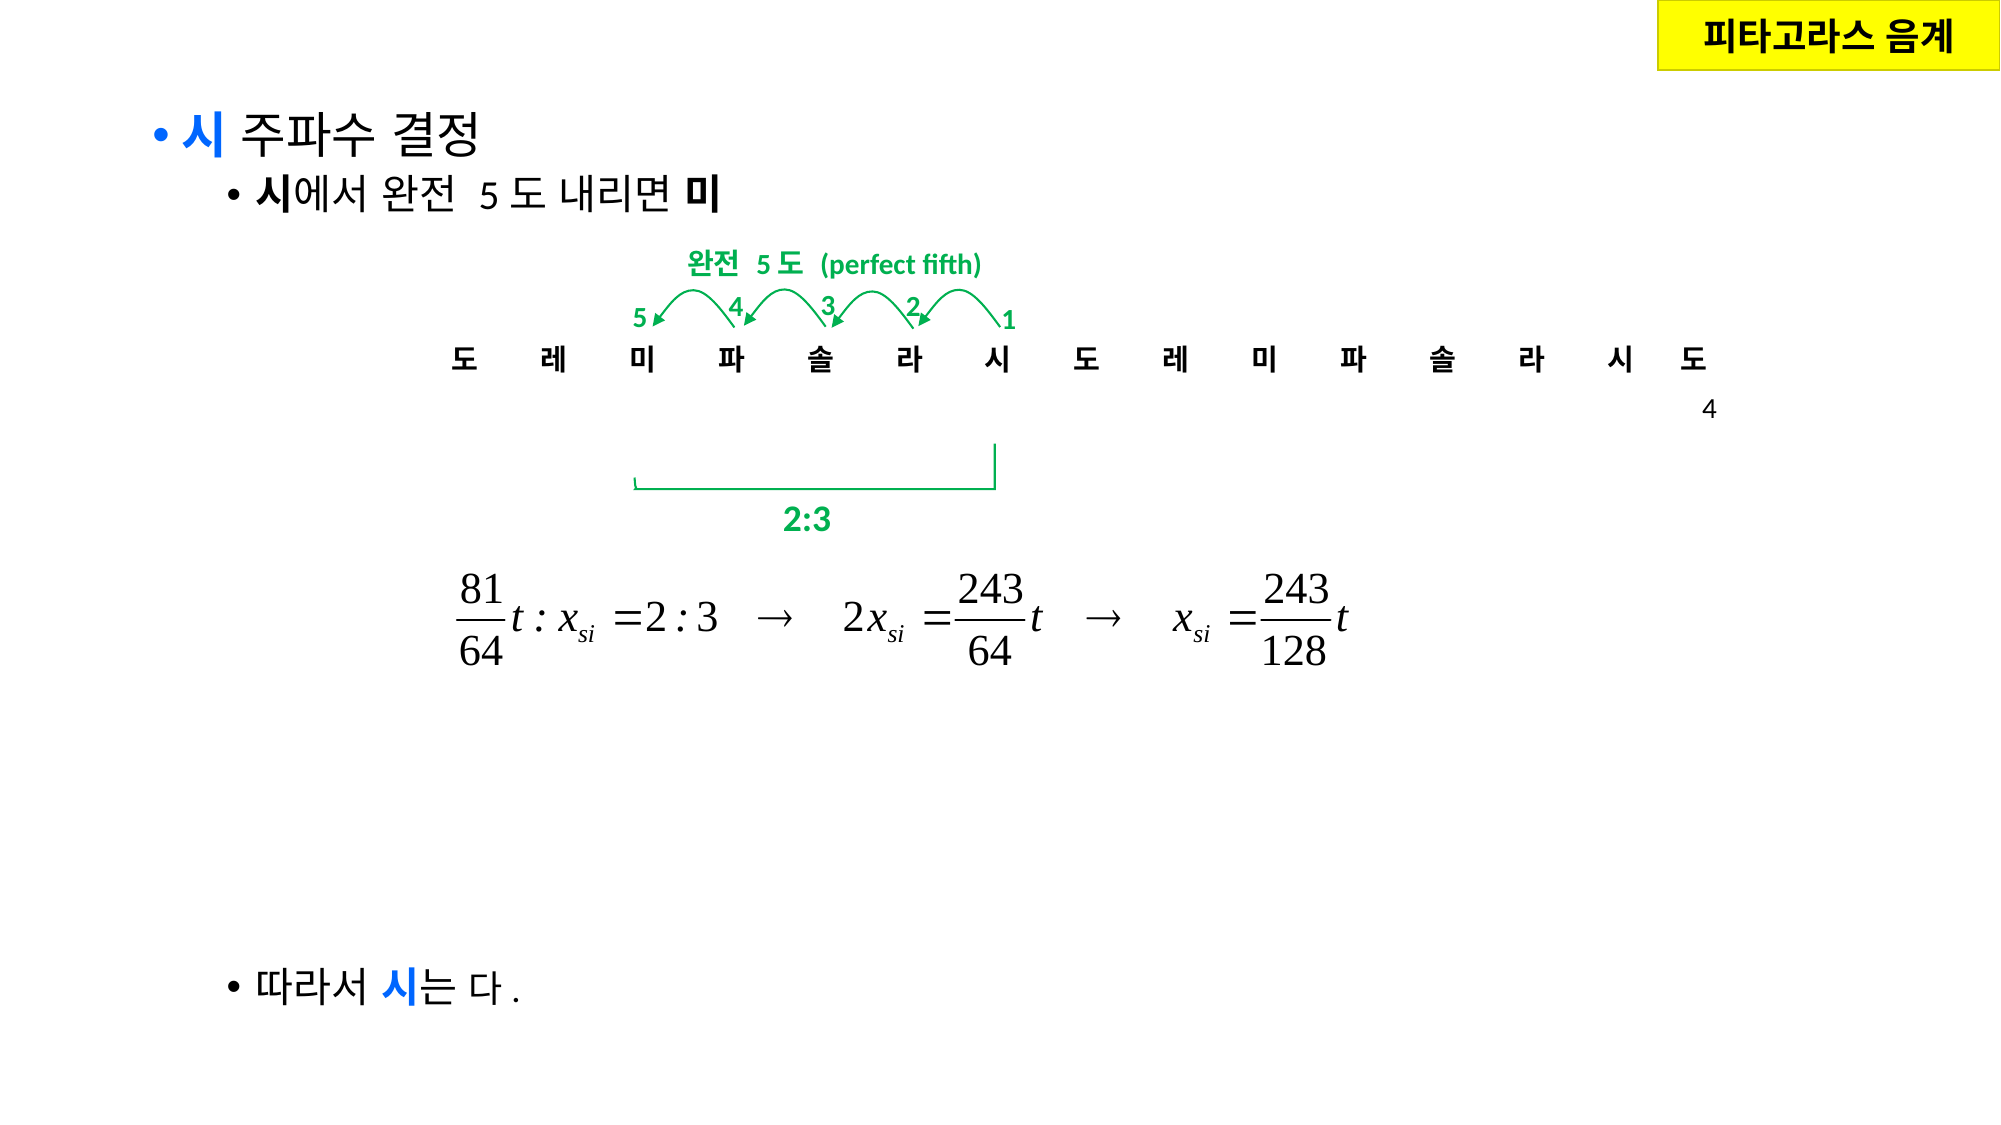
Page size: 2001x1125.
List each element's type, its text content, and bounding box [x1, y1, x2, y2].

text_box 피타고라스 음계 [1657, 0, 2000, 71]
text_box 2:3 [768, 491, 858, 547]
text_box [633, 443, 996, 491]
text_box 5 [617, 291, 663, 342]
text_box 4 [713, 288, 759, 330]
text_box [449, 560, 1361, 676]
text_box [936, 288, 986, 327]
text_box [759, 288, 805, 327]
text_box 완전 5도 (perfect fifth) [672, 238, 1010, 288]
text_box [851, 290, 891, 329]
text_box 2 [891, 288, 936, 330]
text_box 3 [805, 288, 851, 329]
text_box 1 [986, 293, 1032, 344]
text_box [663, 289, 713, 328]
